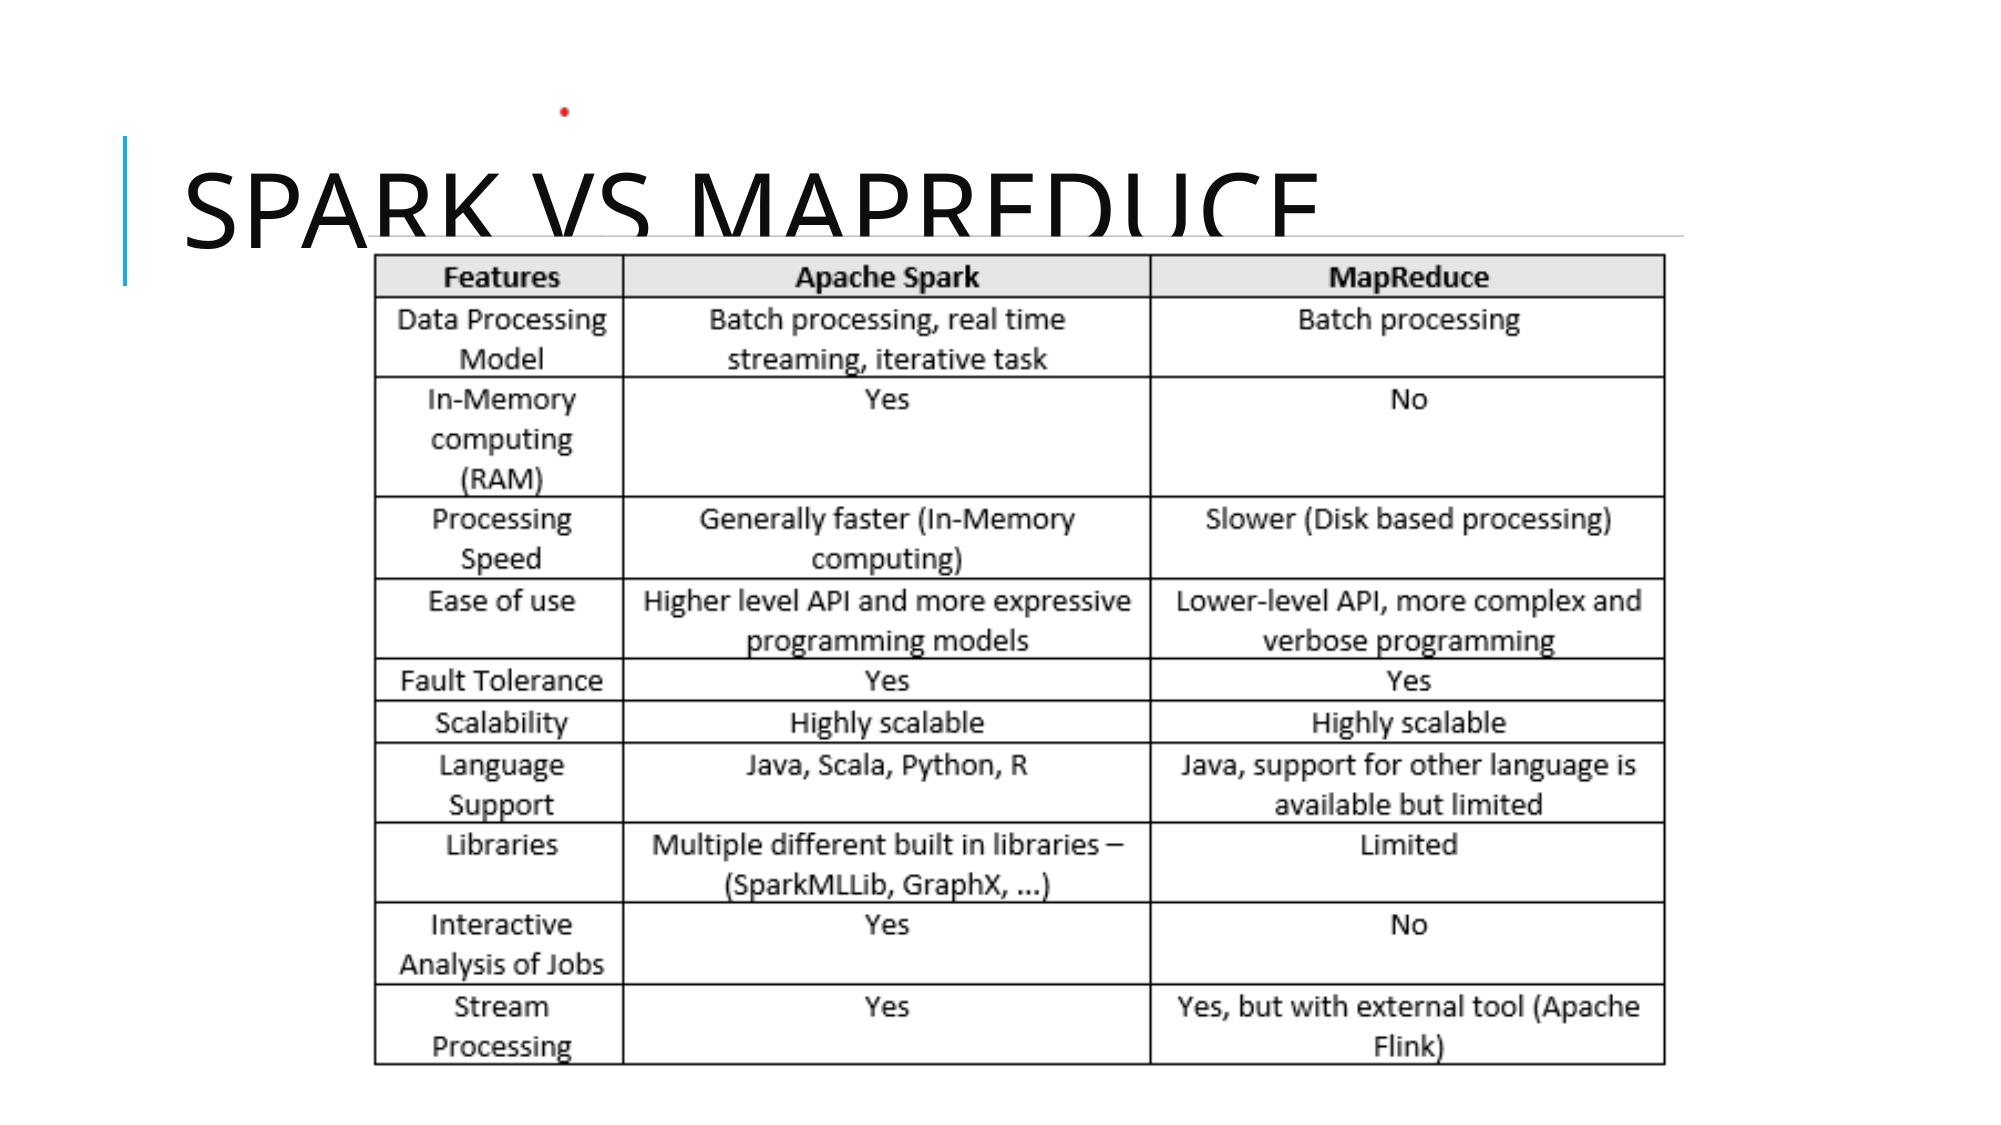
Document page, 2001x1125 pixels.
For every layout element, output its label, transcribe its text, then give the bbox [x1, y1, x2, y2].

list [367, 106, 1684, 1077]
title Spark vs MapReduce [168, 96, 1763, 342]
